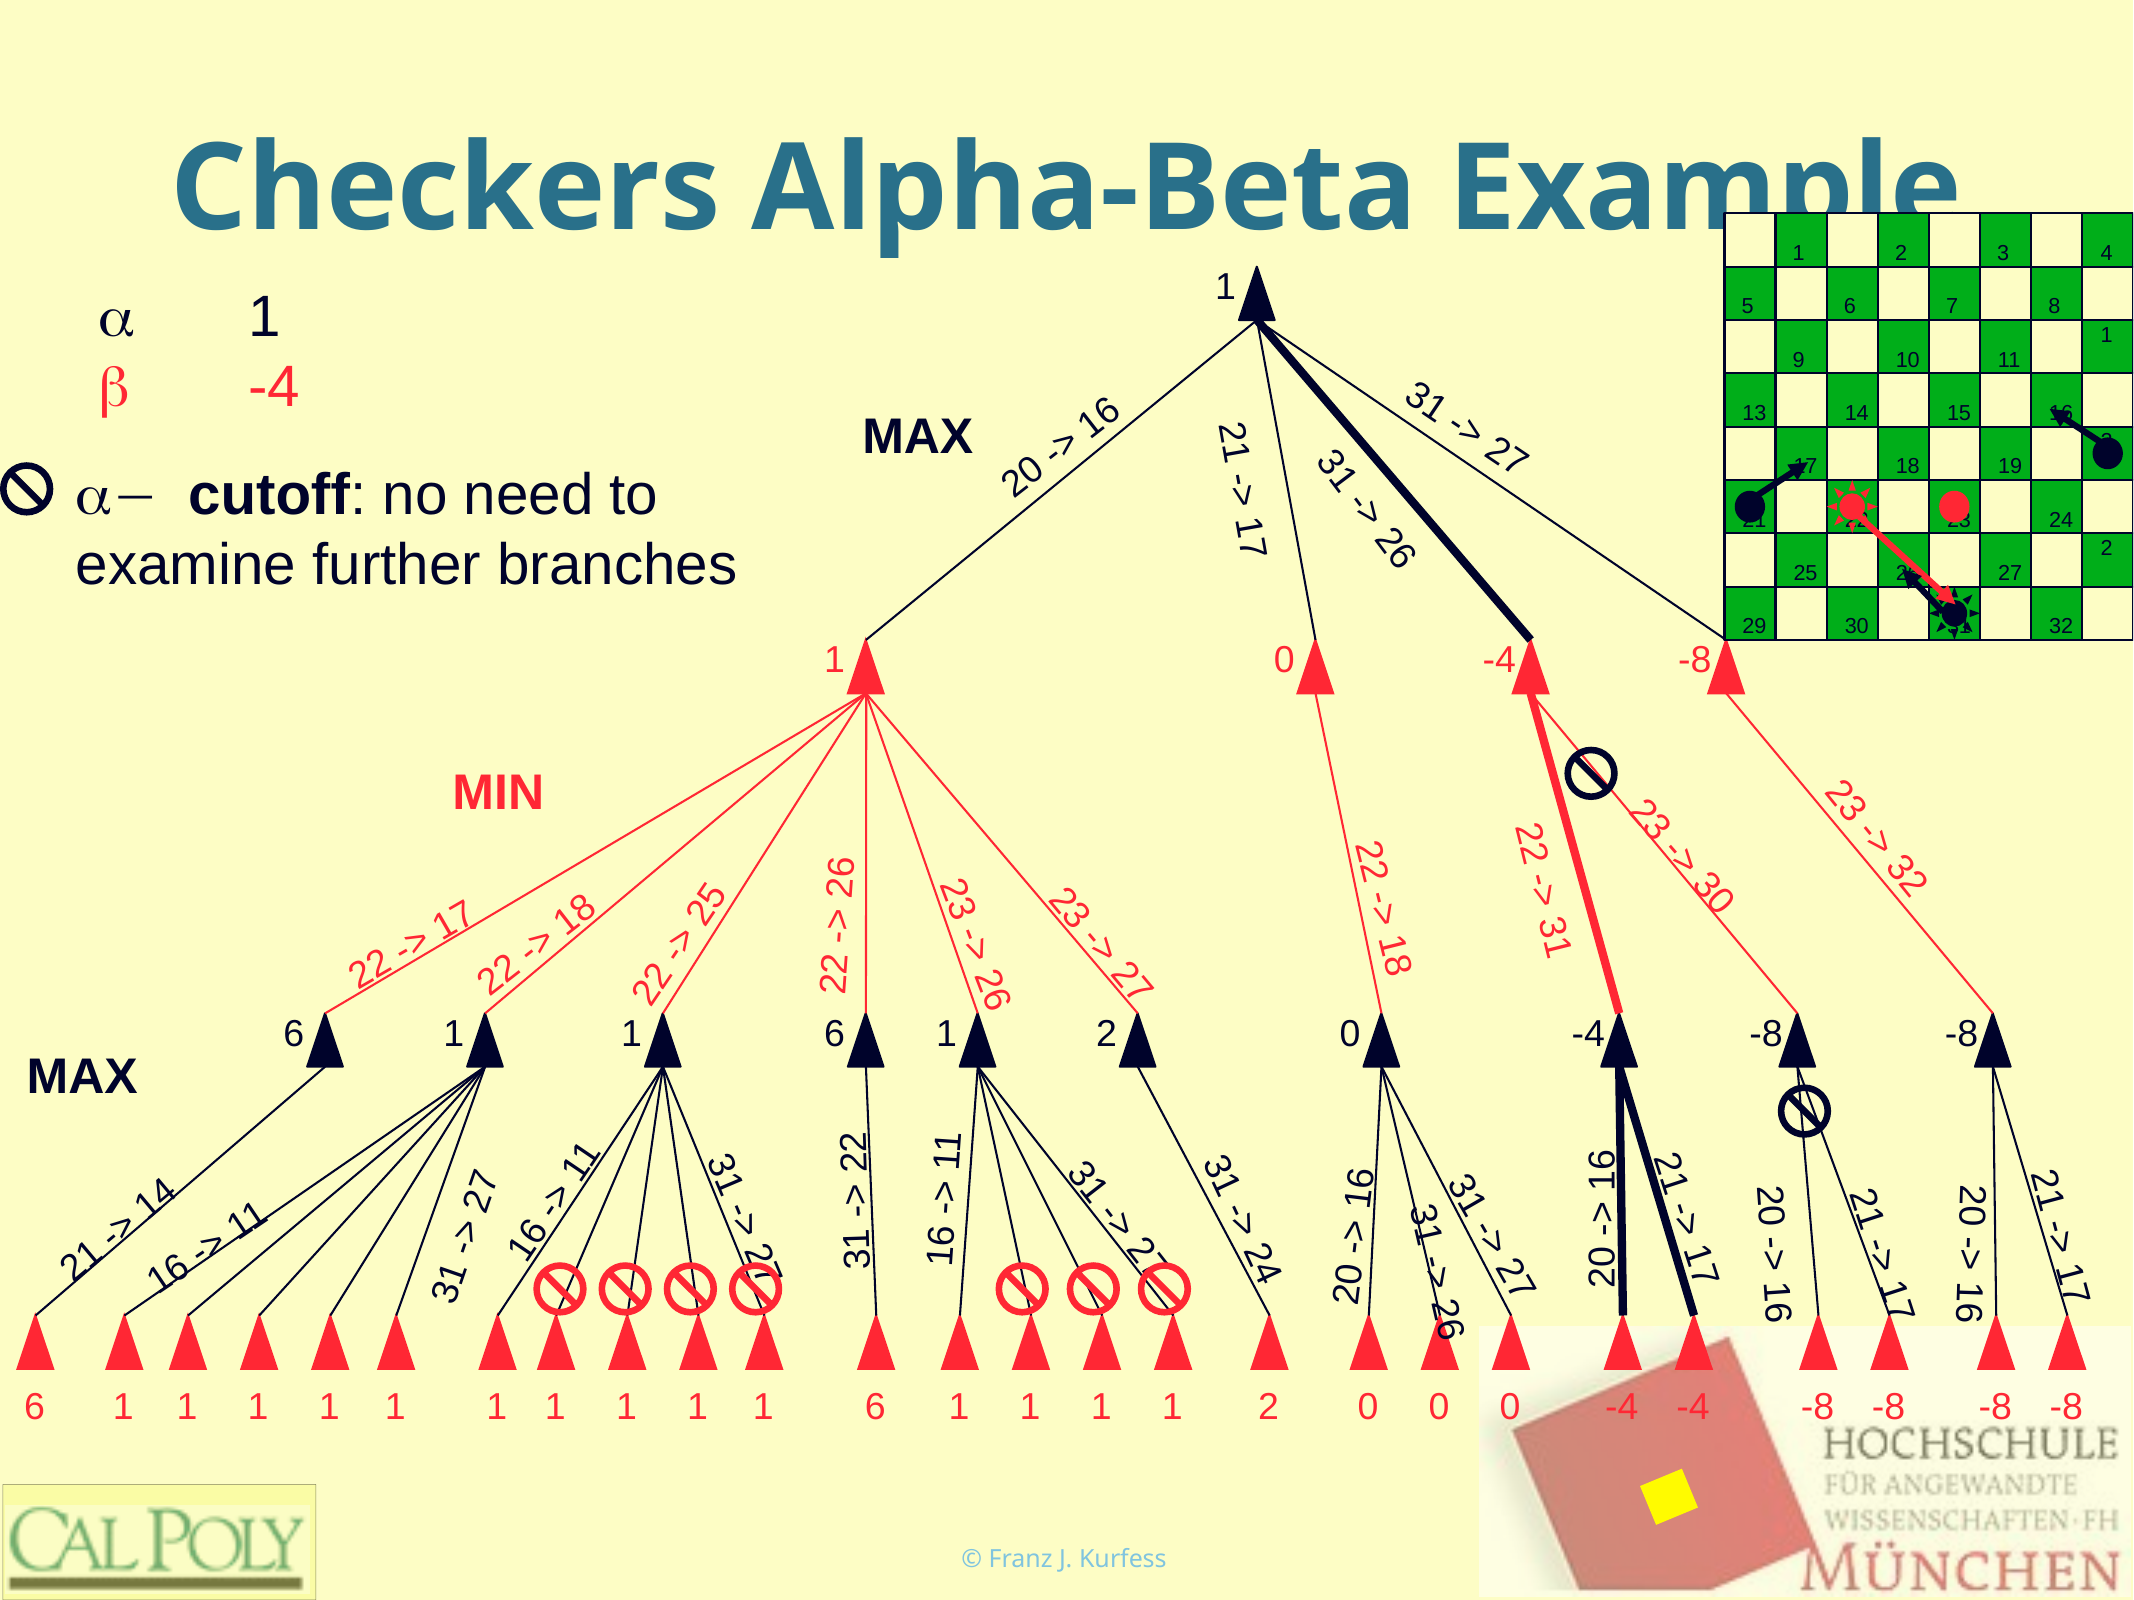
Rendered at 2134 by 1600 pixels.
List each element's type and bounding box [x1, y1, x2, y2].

text_box [7, 322, 1255, 1440]
text_box [1198, 249, 1275, 321]
text_box [57, 444, 758, 609]
text_box [815, 1068, 903, 1440]
text_box [1138, 203, 2134, 1440]
slide_number [1639, 1468, 1699, 1526]
text_box [7, 1032, 157, 1116]
text_box [79, 266, 320, 431]
title [128, 0, 2005, 363]
text_box [1196, 397, 1295, 583]
text_box [0, 462, 54, 516]
